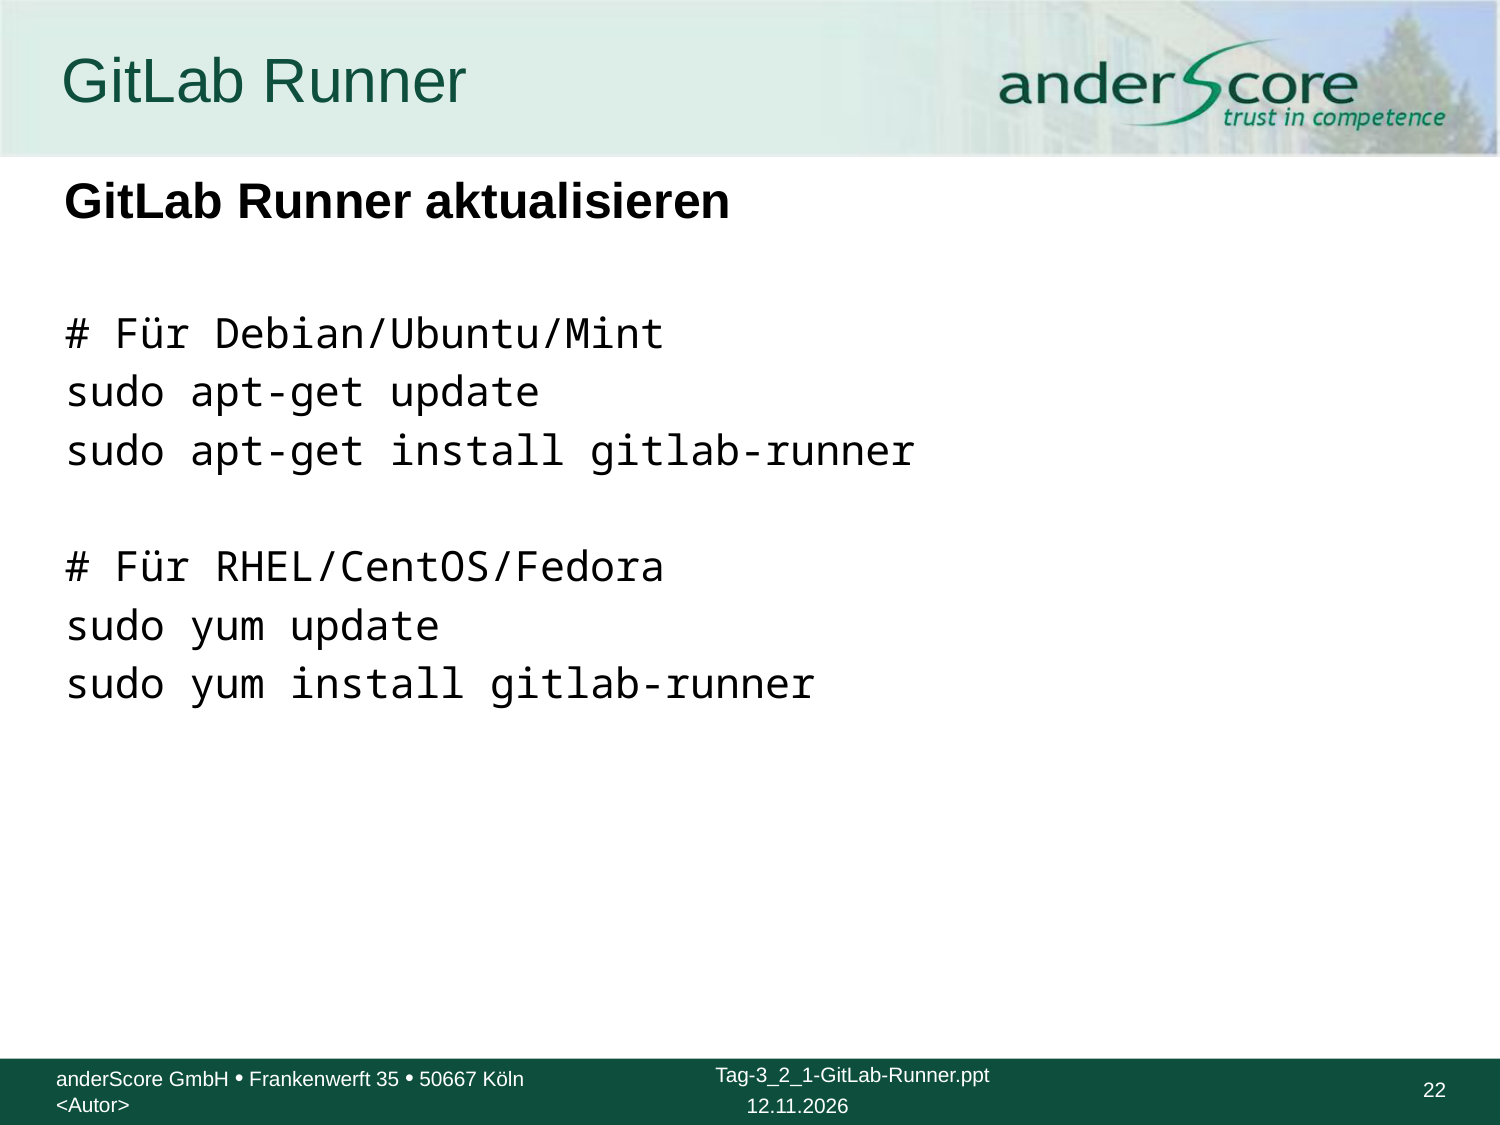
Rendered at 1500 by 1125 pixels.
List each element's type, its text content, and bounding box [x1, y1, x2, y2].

list GitLab Runner aktualisieren # Für Debian/Ubuntu/Mint sudo apt-get update sudo apt-get install gitlab-runner # Für RHEL/CentOS/Fedora sudo yum update sudo yum install gitlab-runner [49, 160, 1447, 1047]
title GitLab Runner [46, 24, 959, 141]
picture [0, 0, 1500, 157]
